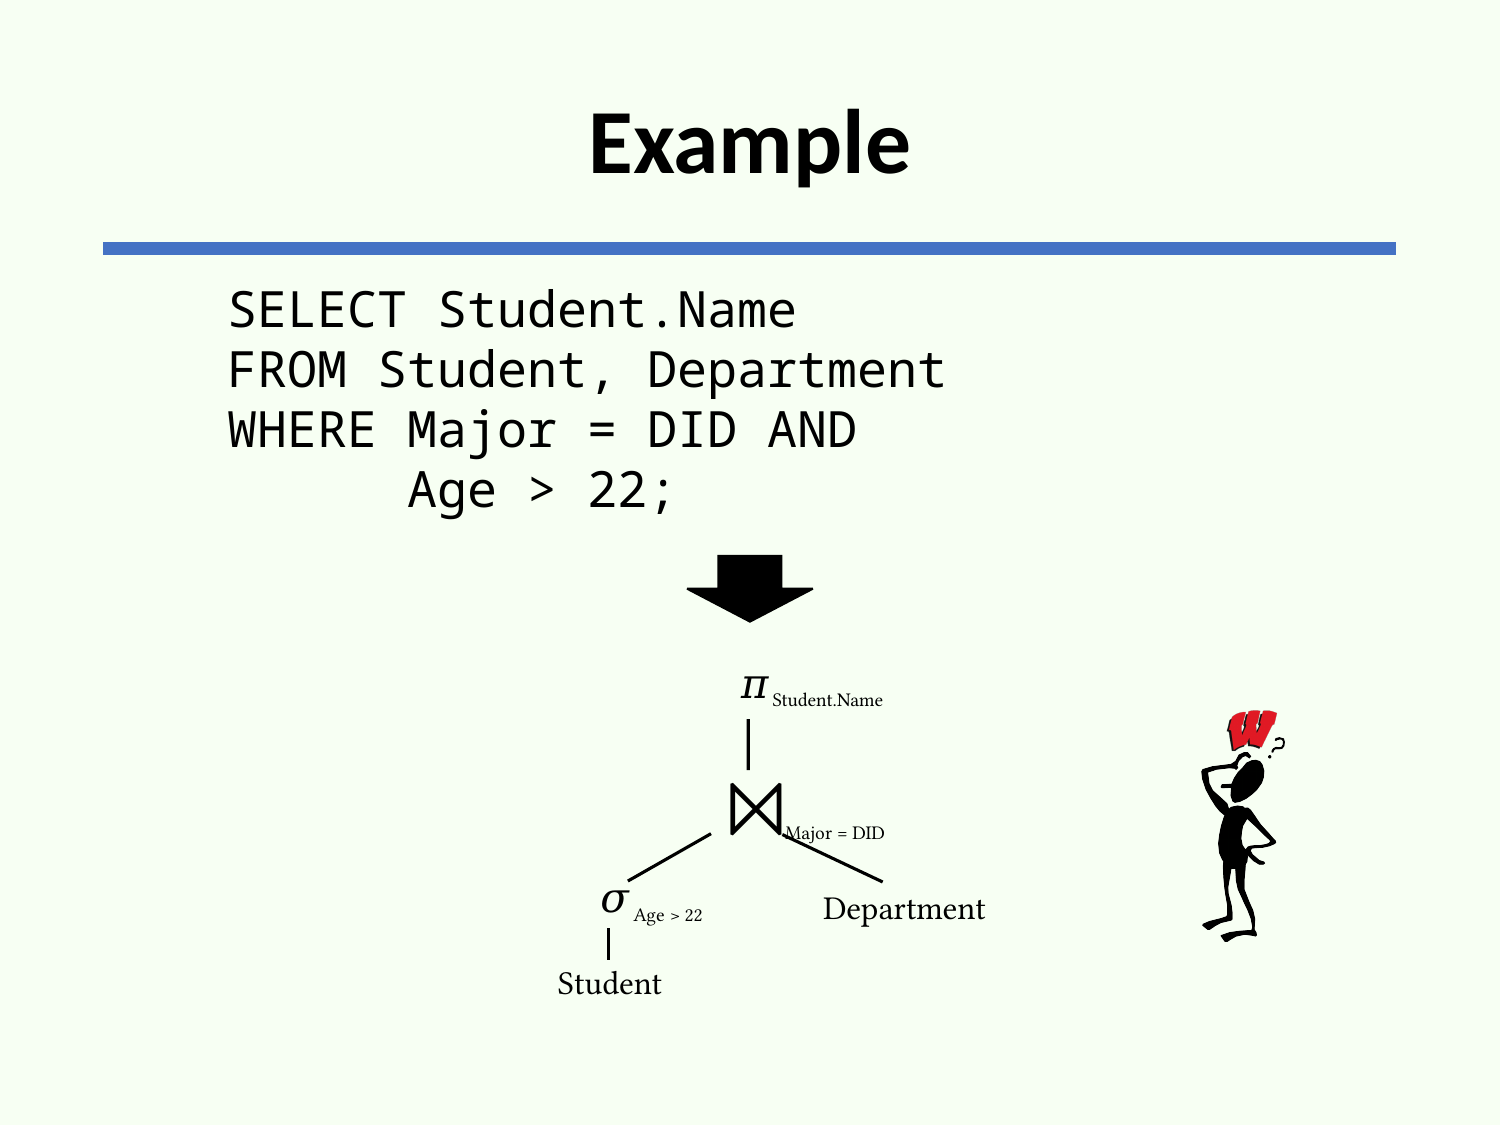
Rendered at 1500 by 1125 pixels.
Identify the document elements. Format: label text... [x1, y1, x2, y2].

text_box 𝜎Age > 22 [495, 871, 716, 924]
text_box SELECT Student.Name FROM Student, Department WHERE Major = DID AND Age > 22; [212, 270, 1288, 525]
picture [1200, 705, 1285, 942]
text_box Student [579, 945, 641, 1016]
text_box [627, 833, 711, 881]
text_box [782, 834, 883, 882]
title Example [103, 35, 1397, 253]
text_box [686, 554, 814, 623]
text_box Department [872, 870, 938, 942]
text_box ⨝Major = DID [638, 769, 859, 841]
text_box 𝜋Student.Name [638, 658, 859, 709]
